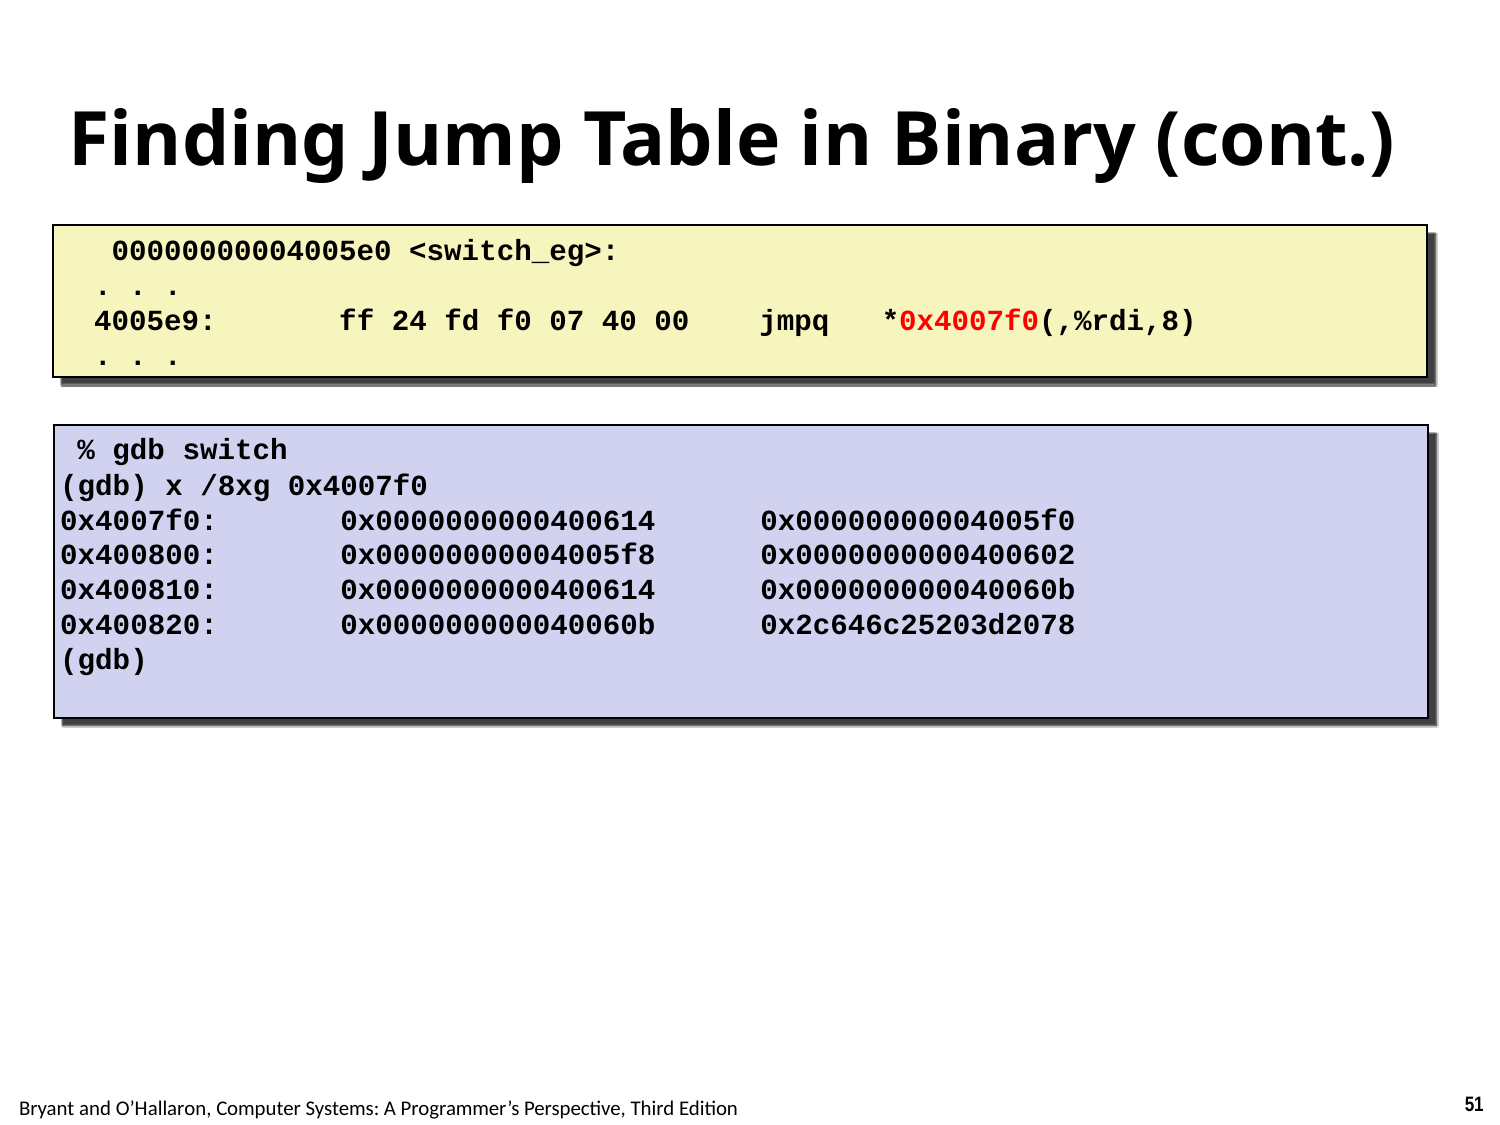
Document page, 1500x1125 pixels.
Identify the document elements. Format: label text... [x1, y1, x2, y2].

title Finding Jump Table in Binary (cont.) [62, 41, 1438, 230]
text_box % gdb switch (gdb) x /8xg 0x4007f0 0x4007f0: 0x0000000000400614 0x00000000004005f0 0x400800: 0x00000000004005f8 0x0000000000400602 0x400810: 0x0000000000400614 0x000000000040060b 0x400820: 0x000000000040060b 0x2c646c25203d2078 (gdb) [53, 424, 1429, 718]
text_box 00000000004005e0 <switch_eg>: . . . 4005e9: ff 24 fd f0 07 40 00 jmpq *0x4007f0(,%rdi,8) . . . [52, 224, 1428, 377]
